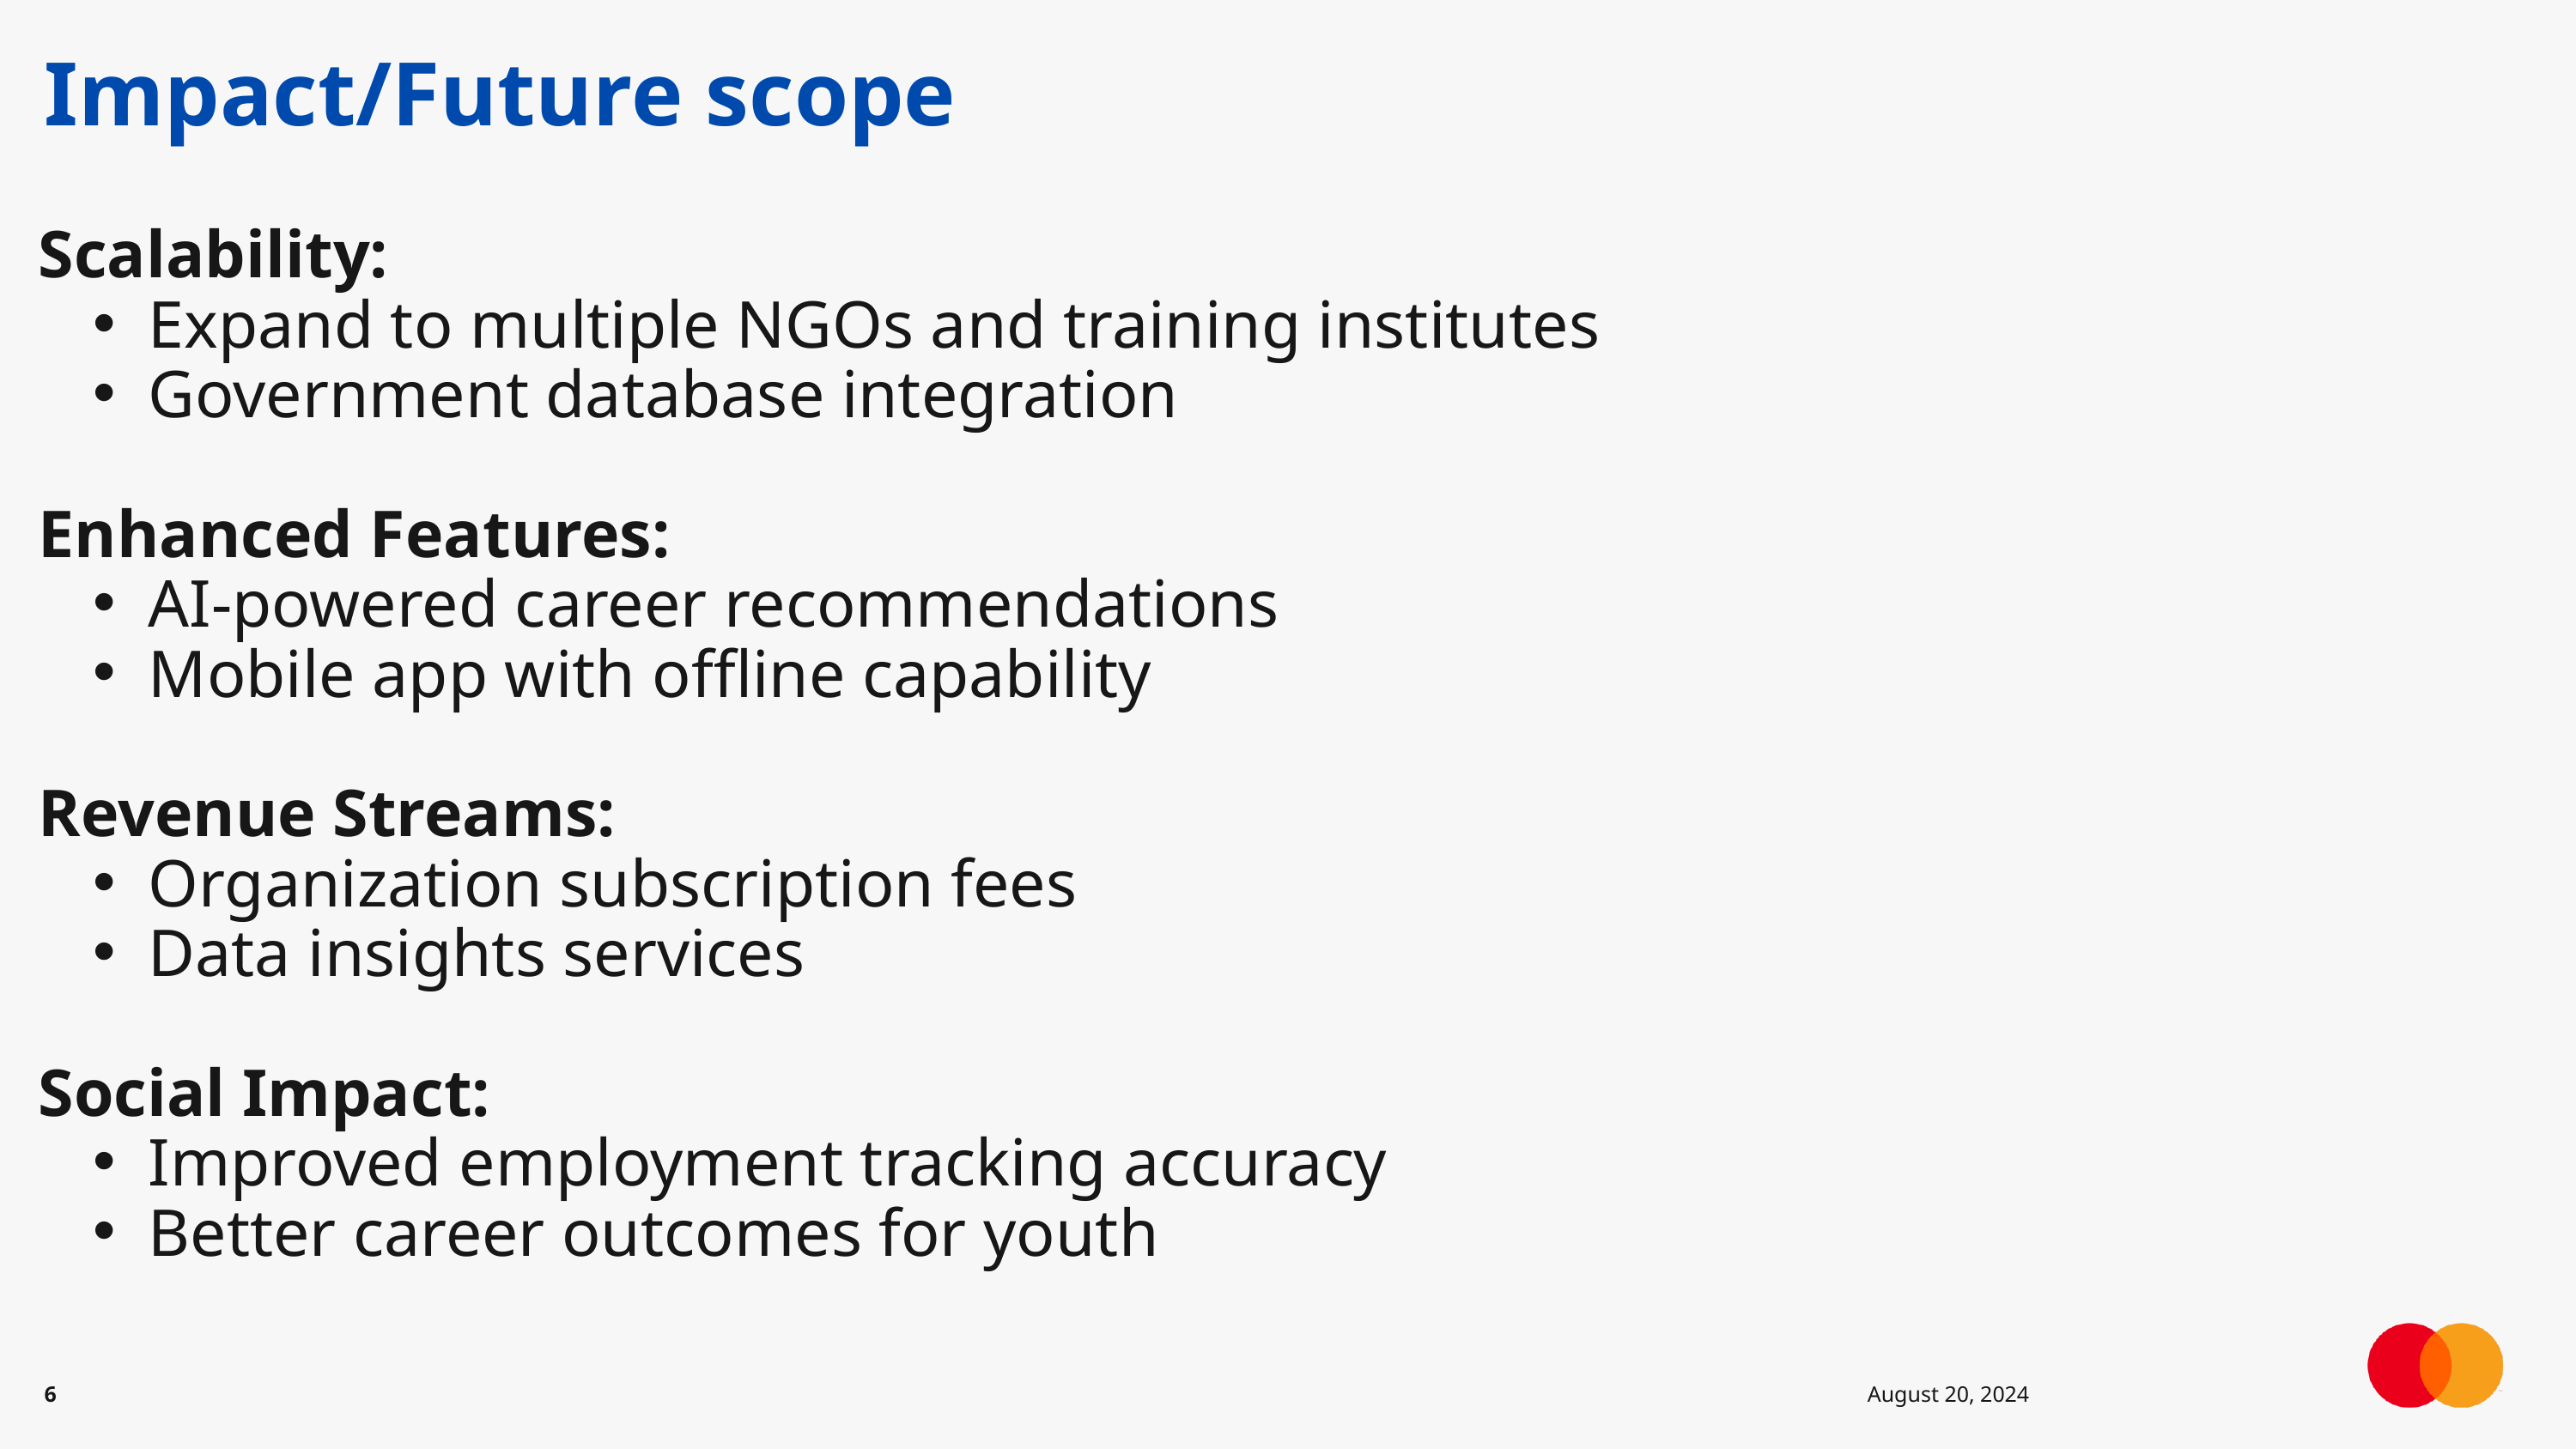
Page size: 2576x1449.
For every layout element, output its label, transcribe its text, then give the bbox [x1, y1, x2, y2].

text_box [1867, 1355, 2277, 1433]
text_box Scalability: Expand to multiple NGOs and training institutes Government database integration Enhanced Features: AI-powered career recommendations Mobile app with offline capability Revenue Streams: Organization subscription fees Data insights services Social Impact: Improved employment tracking accuracy Better career outcomes for youth [38, 221, 2576, 1324]
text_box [44, 1355, 109, 1433]
text_box [2366, 1324, 2503, 1408]
text_box Impact/Future scope [44, 48, 2389, 143]
